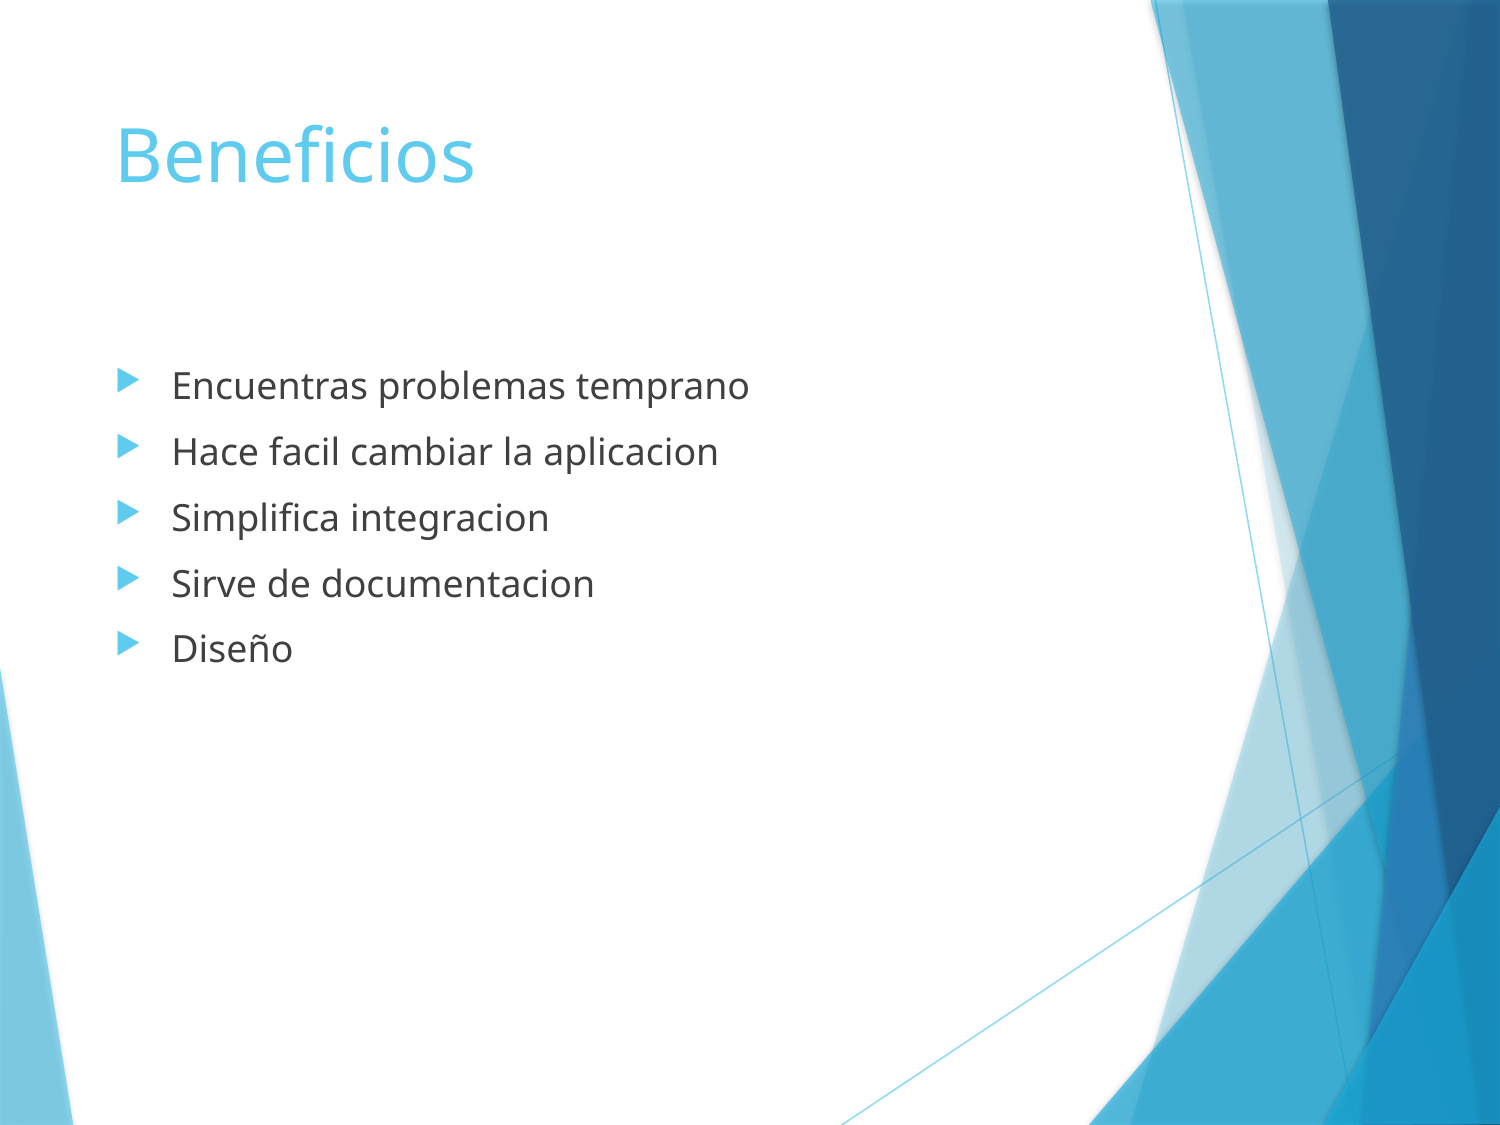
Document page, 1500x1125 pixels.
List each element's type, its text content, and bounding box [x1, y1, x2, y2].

list Encuentras problemas temprano Hace facil cambiar la aplicacion Simplifica integracion Sirve de documentacion Diseño [99, 354, 1142, 992]
title Beneficios [99, 99, 1142, 317]
